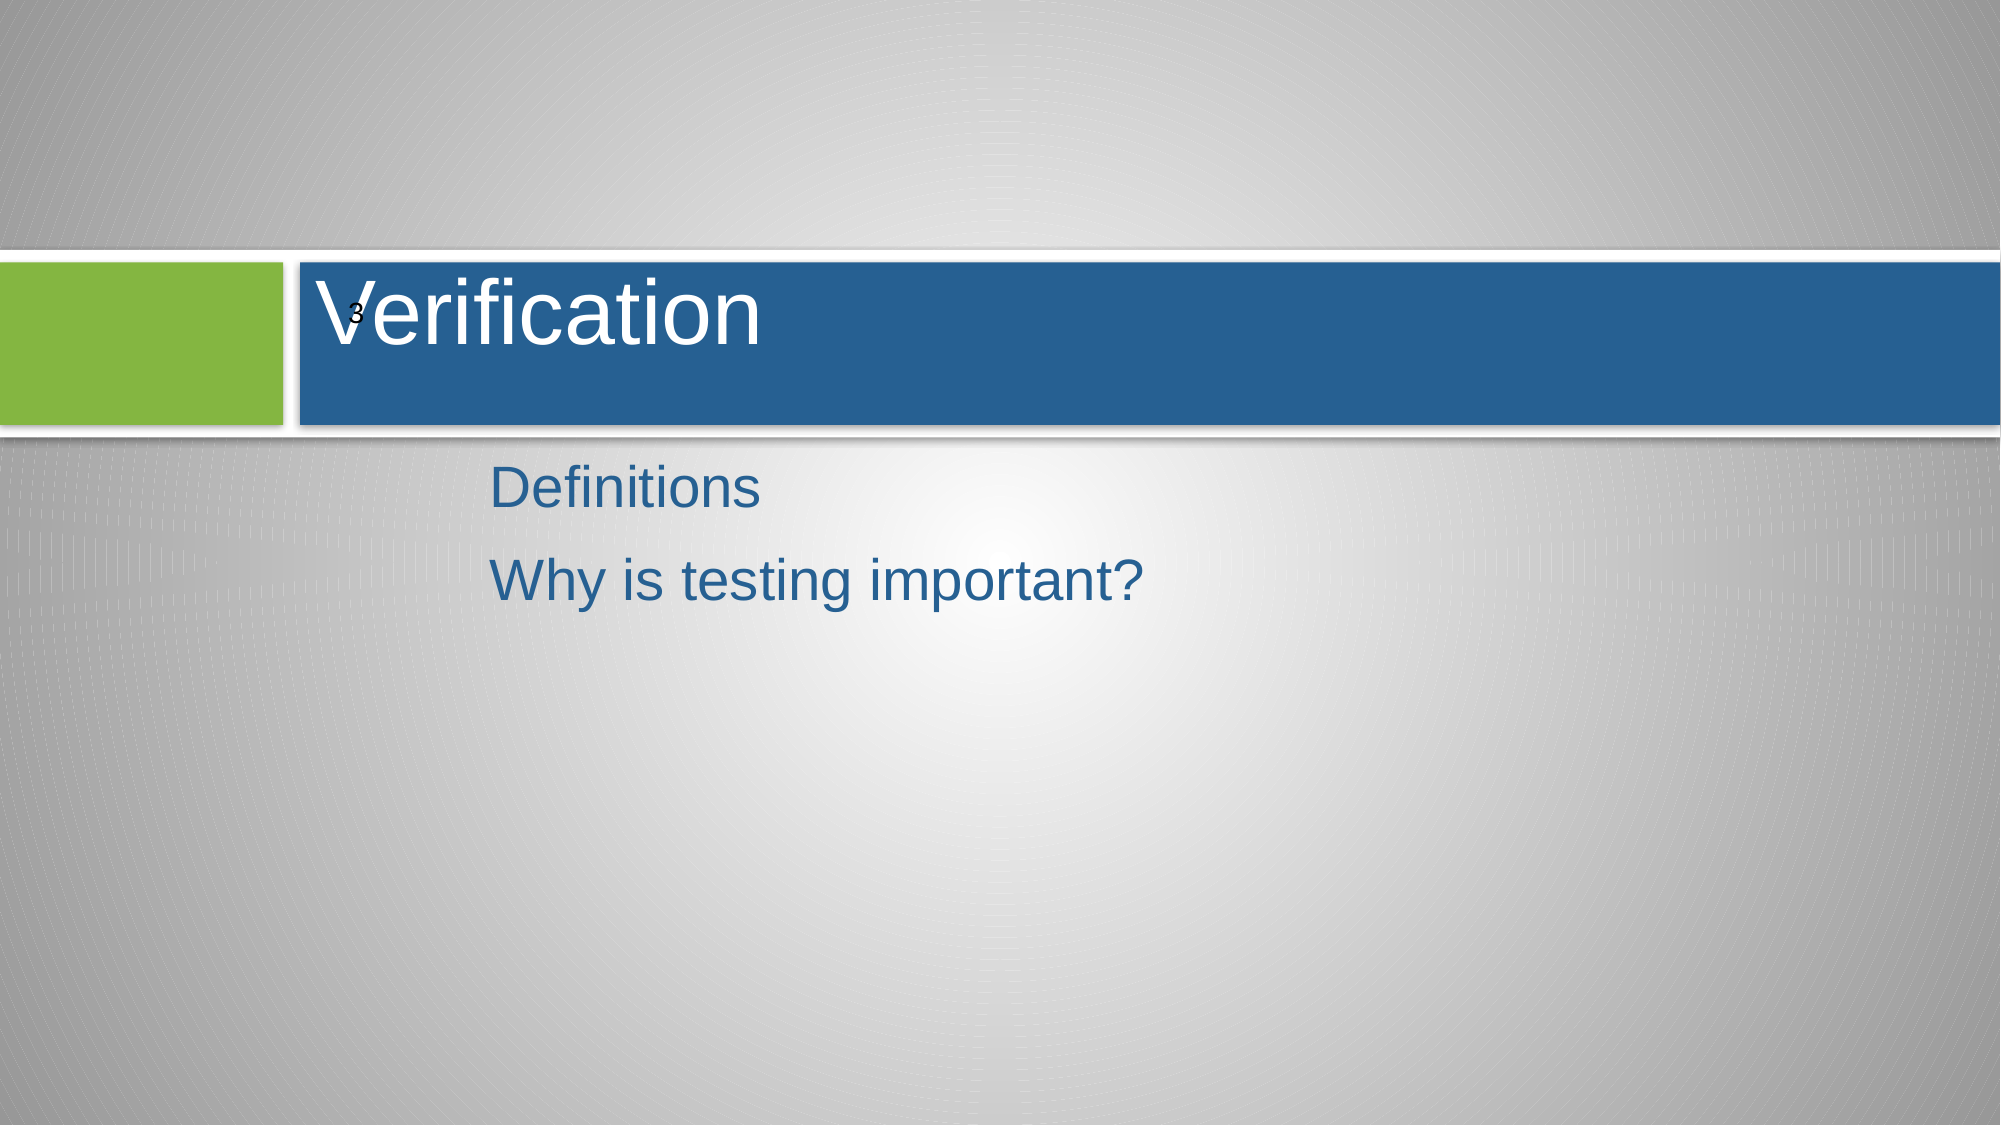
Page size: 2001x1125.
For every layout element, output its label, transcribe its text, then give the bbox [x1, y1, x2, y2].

list Definitions Why is testing important? [474, 449, 1634, 990]
title Verification [299, 262, 1967, 373]
slide_number 3 [249, 287, 463, 403]
